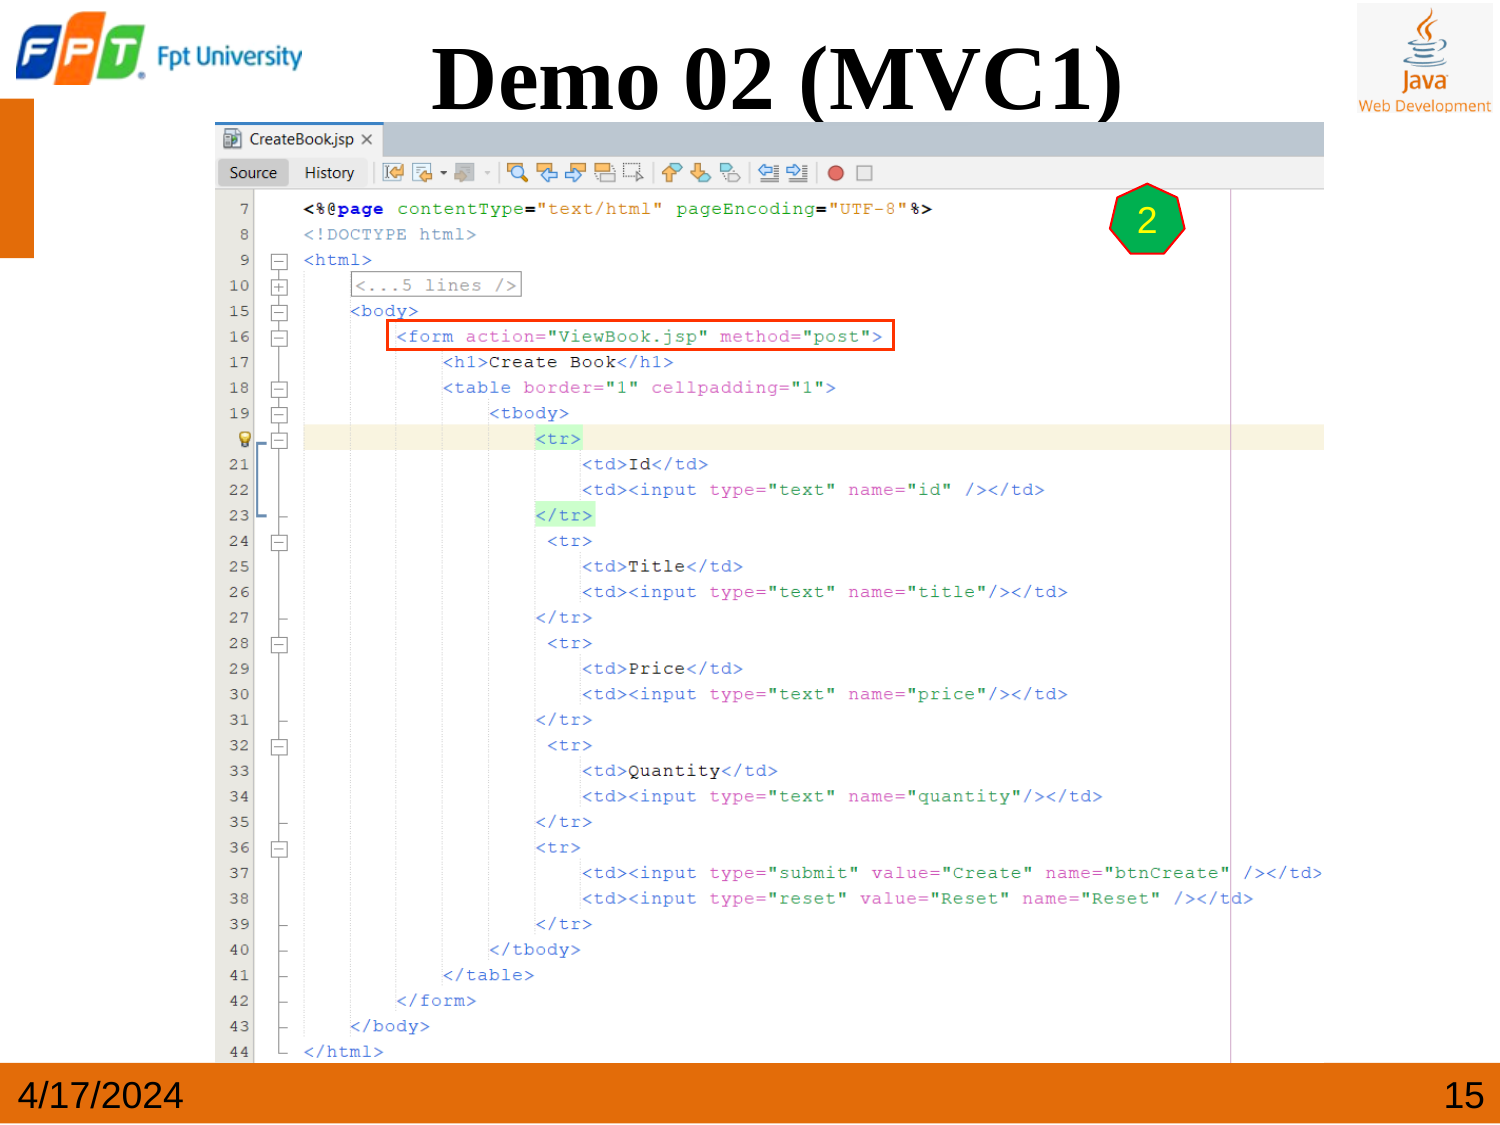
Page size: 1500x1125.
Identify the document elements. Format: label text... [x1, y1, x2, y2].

picture [1357, 3, 1493, 113]
picture [16, 11, 246, 85]
slide_number ‹#› [1050, 1063, 1500, 1124]
text_box Demo 02 (MVC1) [246, 0, 1334, 147]
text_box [214, 122, 1325, 1064]
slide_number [2, 1063, 231, 1123]
